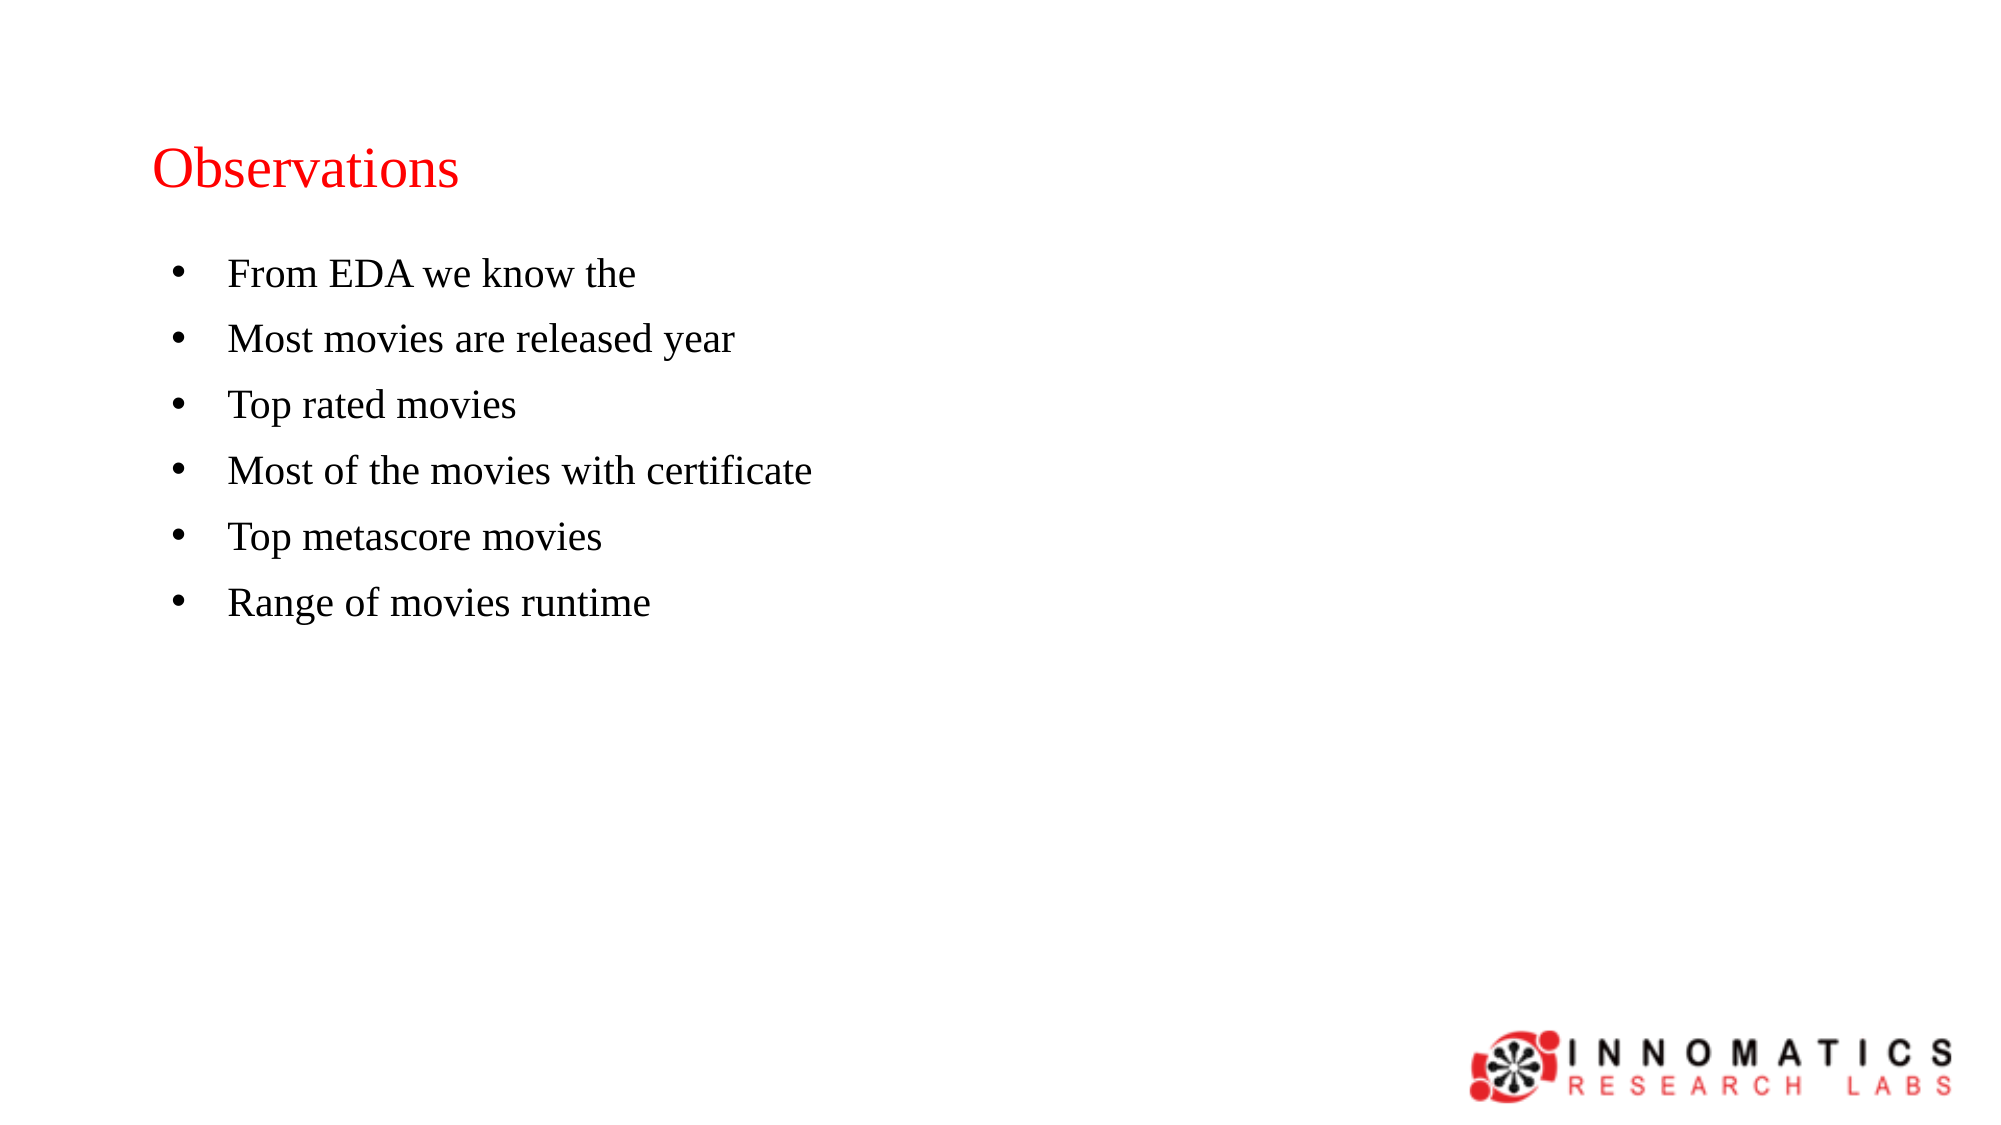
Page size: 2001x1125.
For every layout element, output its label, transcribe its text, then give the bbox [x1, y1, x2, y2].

picture [1445, 1014, 1975, 1125]
title Observations [137, 59, 1863, 243]
list From EDA we know the Most movies are released year Top rated movies Most of the movies with certificate Top metascore movies Range of movies runtime [137, 243, 1863, 1014]
